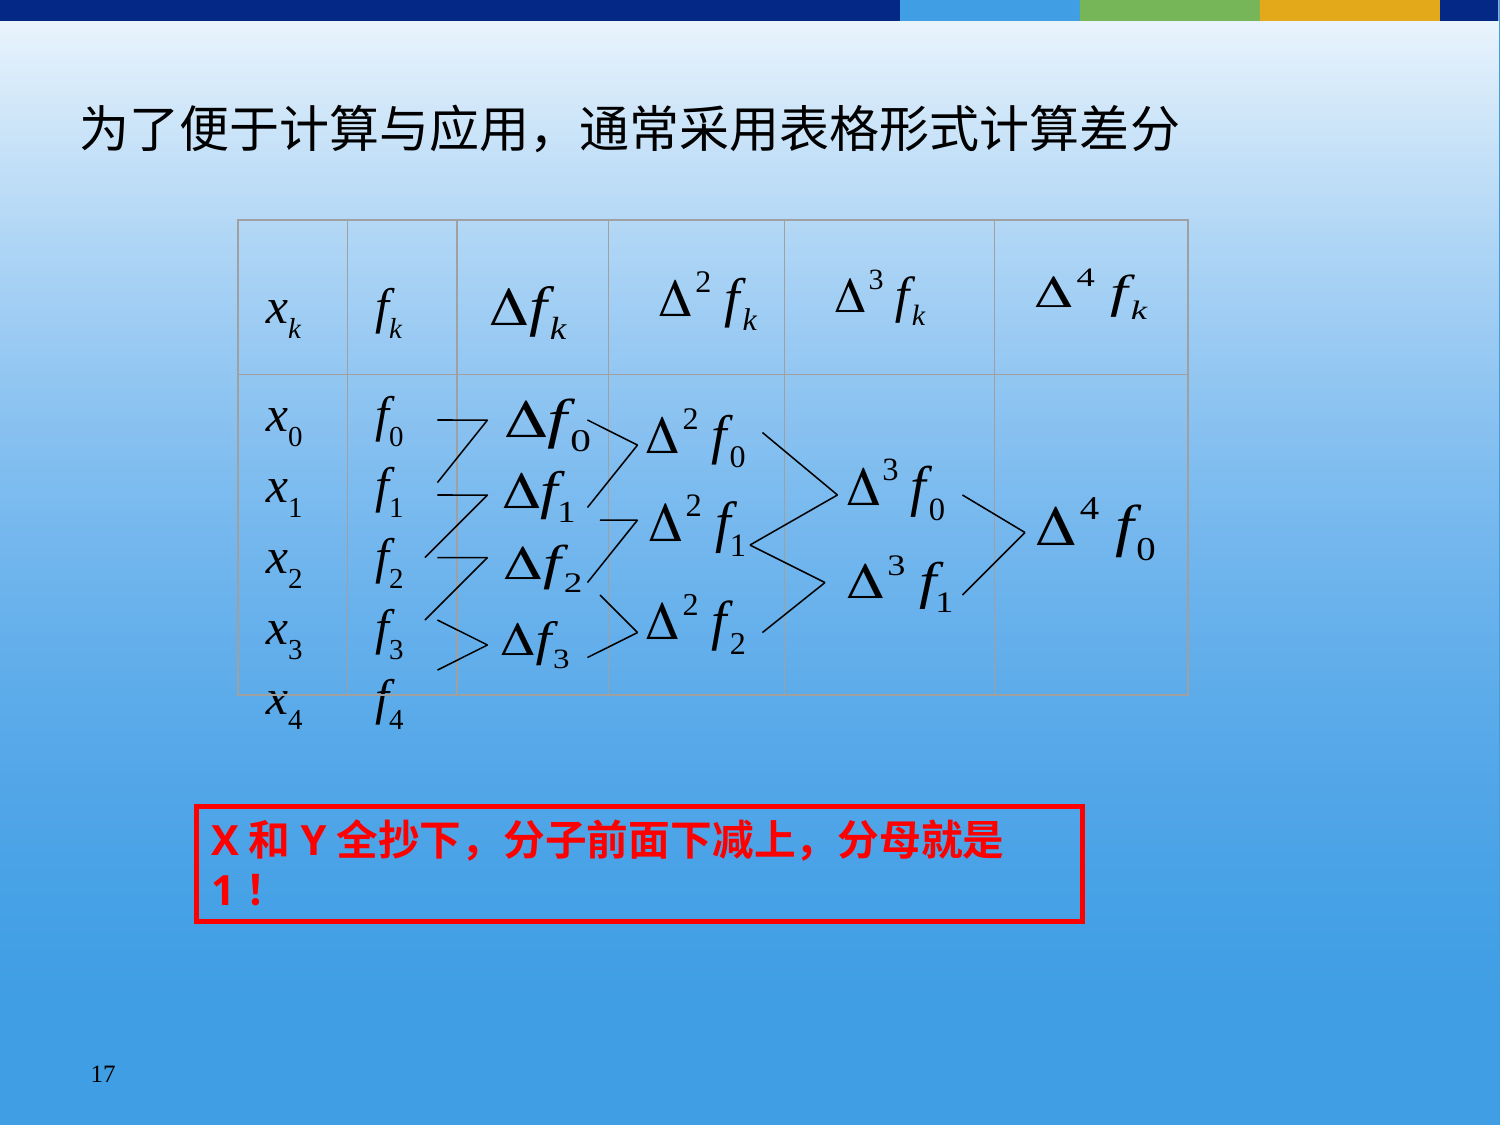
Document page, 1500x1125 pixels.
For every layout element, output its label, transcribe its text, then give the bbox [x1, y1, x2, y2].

text_box 为了便于计算与应用，通常采用表格形式计算差分 [64, 90, 1215, 165]
text_box X和Y全抄下，分子前面下减上，分母就是1！ [196, 806, 1083, 922]
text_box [236, 219, 1189, 696]
slide_number 17 [75, 1042, 426, 1103]
